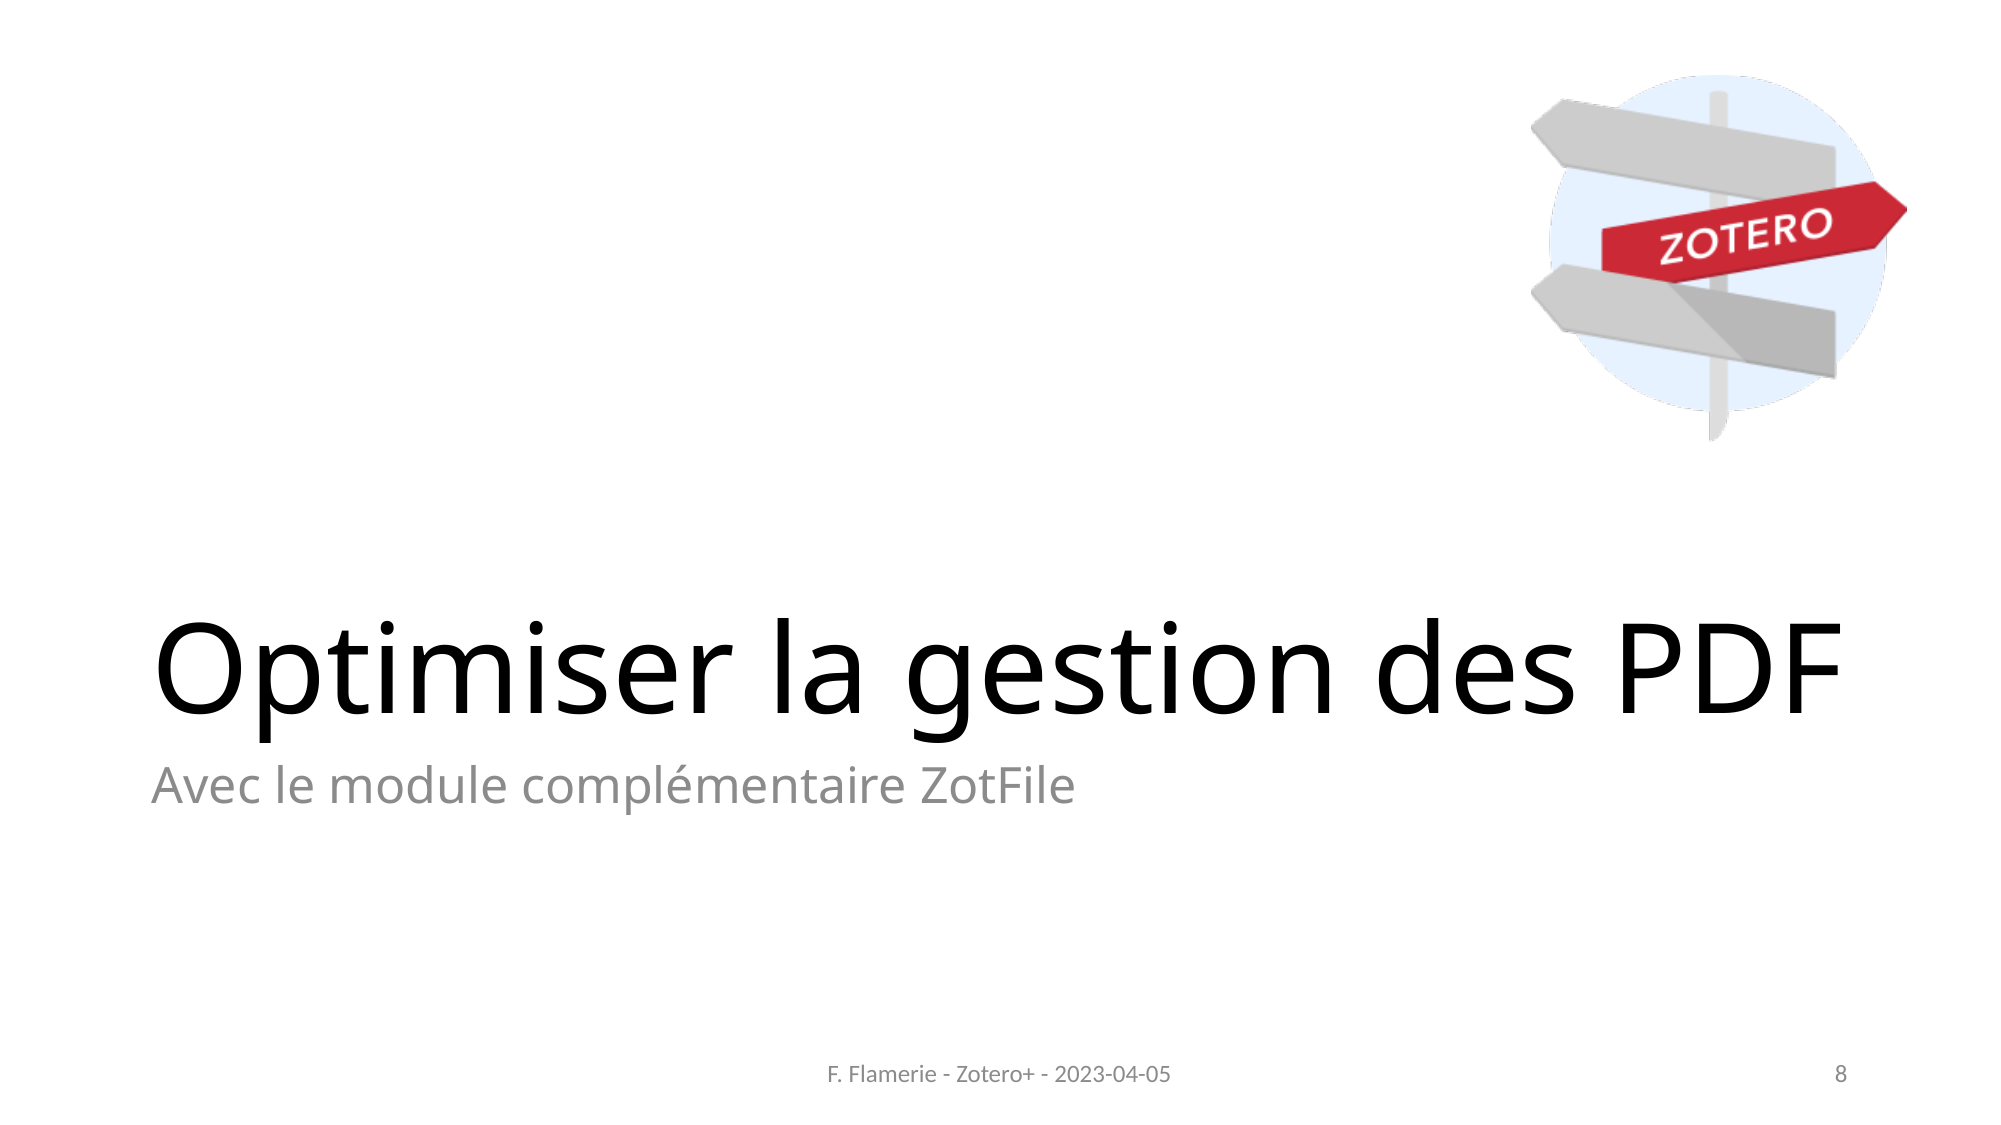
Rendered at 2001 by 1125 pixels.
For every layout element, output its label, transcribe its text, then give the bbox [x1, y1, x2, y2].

list Avec le module complémentaire ZotFile [136, 752, 1862, 999]
footer F. Flamerie - Zotero+ - 2023-04-05 [662, 1042, 1338, 1103]
picture [1531, 75, 1907, 442]
title Optimiser la gestion des PDF [136, 280, 1862, 749]
slide_number 8 [1412, 1042, 1863, 1103]
